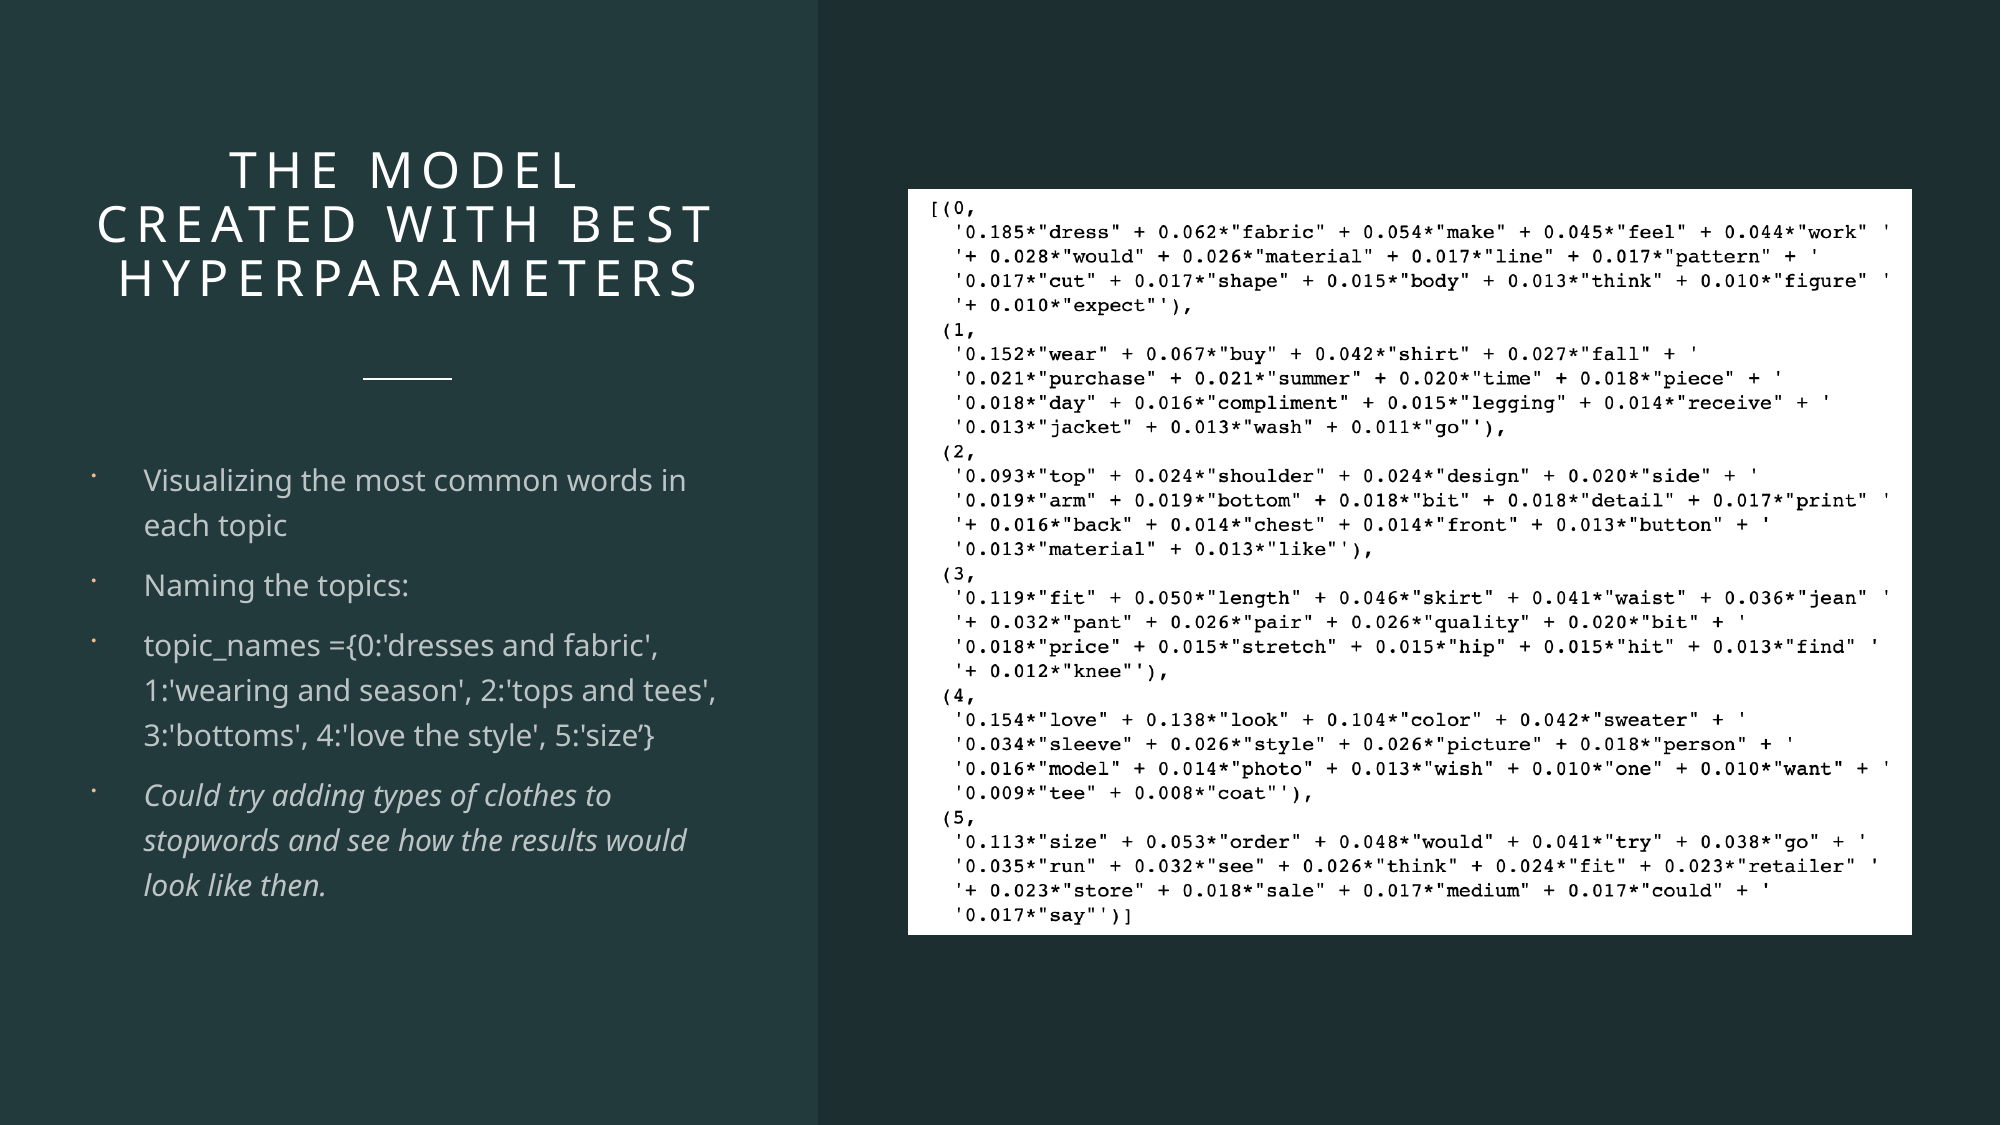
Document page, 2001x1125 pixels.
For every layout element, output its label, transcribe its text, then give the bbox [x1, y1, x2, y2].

list Visualizing the most common words in each topic Naming the topics: topic_names ={0:'dresses and fabric', 1:'wearing and season', 2:'tops and tees', 3:'bottoms', 4:'love the style', 5:'size’} Could try adding types of clothes to stopwords and see how the results would look like then. [88, 452, 727, 947]
picture [908, 189, 1912, 935]
text_box [817, 0, 2000, 1125]
text_box [0, 0, 817, 1125]
title The model created with best hyperparameters [88, 88, 727, 307]
